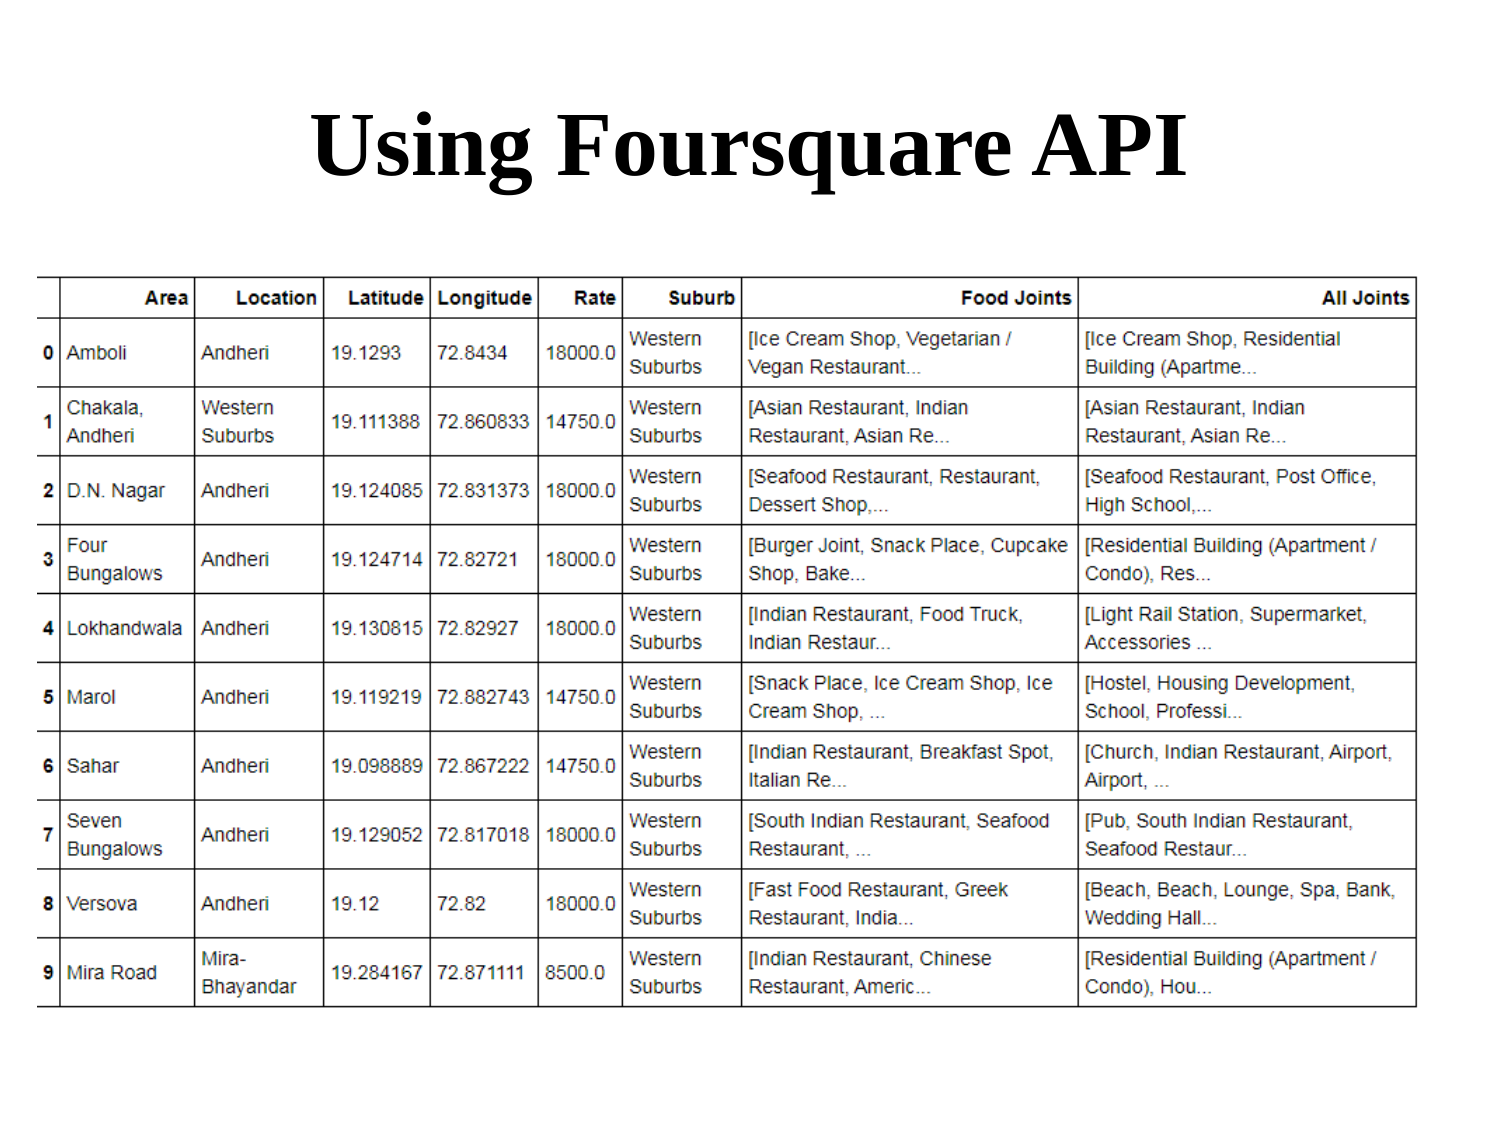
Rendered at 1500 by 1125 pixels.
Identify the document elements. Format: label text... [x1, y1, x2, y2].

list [37, 274, 1500, 1076]
title Using Foursquare API [75, 45, 1425, 233]
